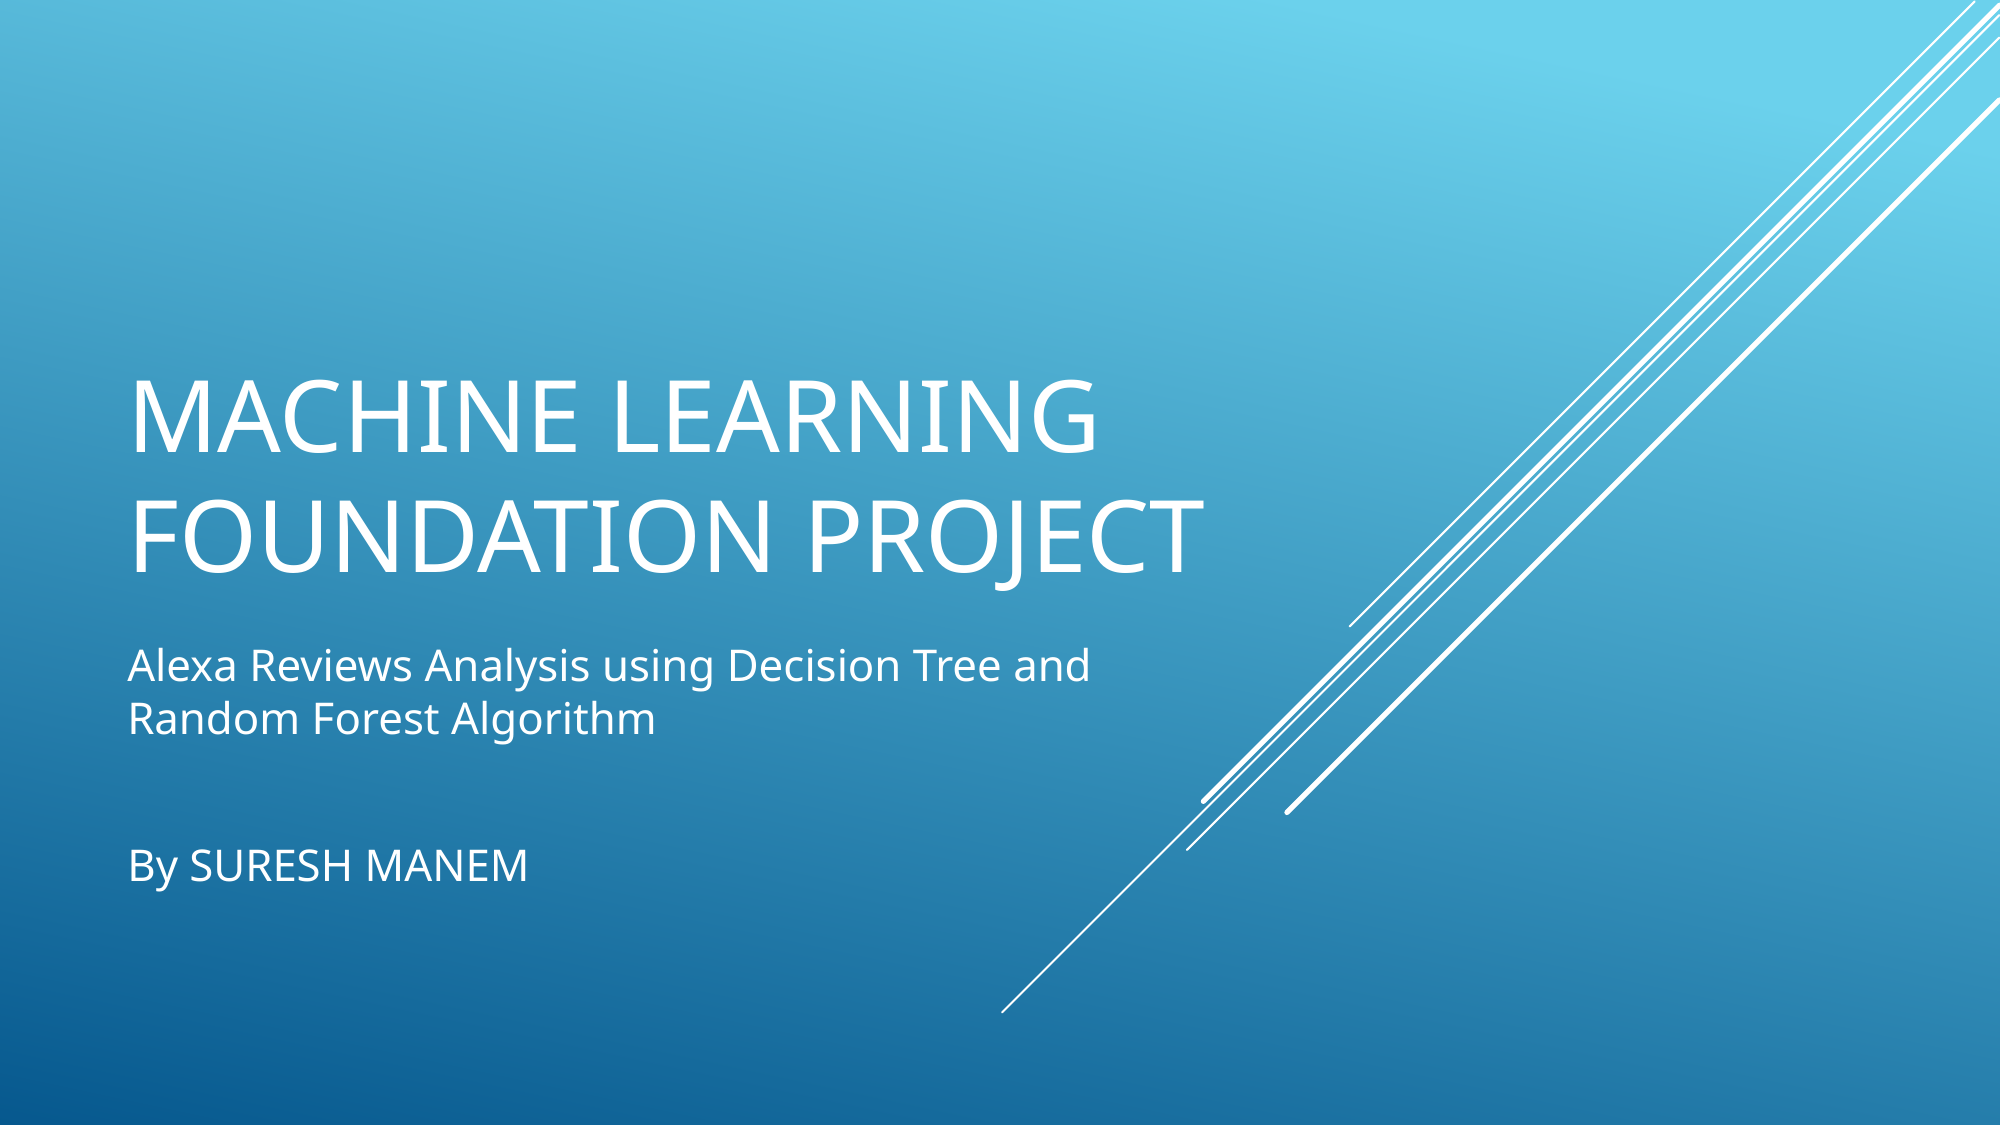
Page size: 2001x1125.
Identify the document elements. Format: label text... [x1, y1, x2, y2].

subtitle Alexa Reviews Analysis using Decision Tree and Random Forest Algorithm By SURESH MANEM [112, 630, 1163, 950]
title Machine Learning Foundation Project [112, 112, 1425, 600]
